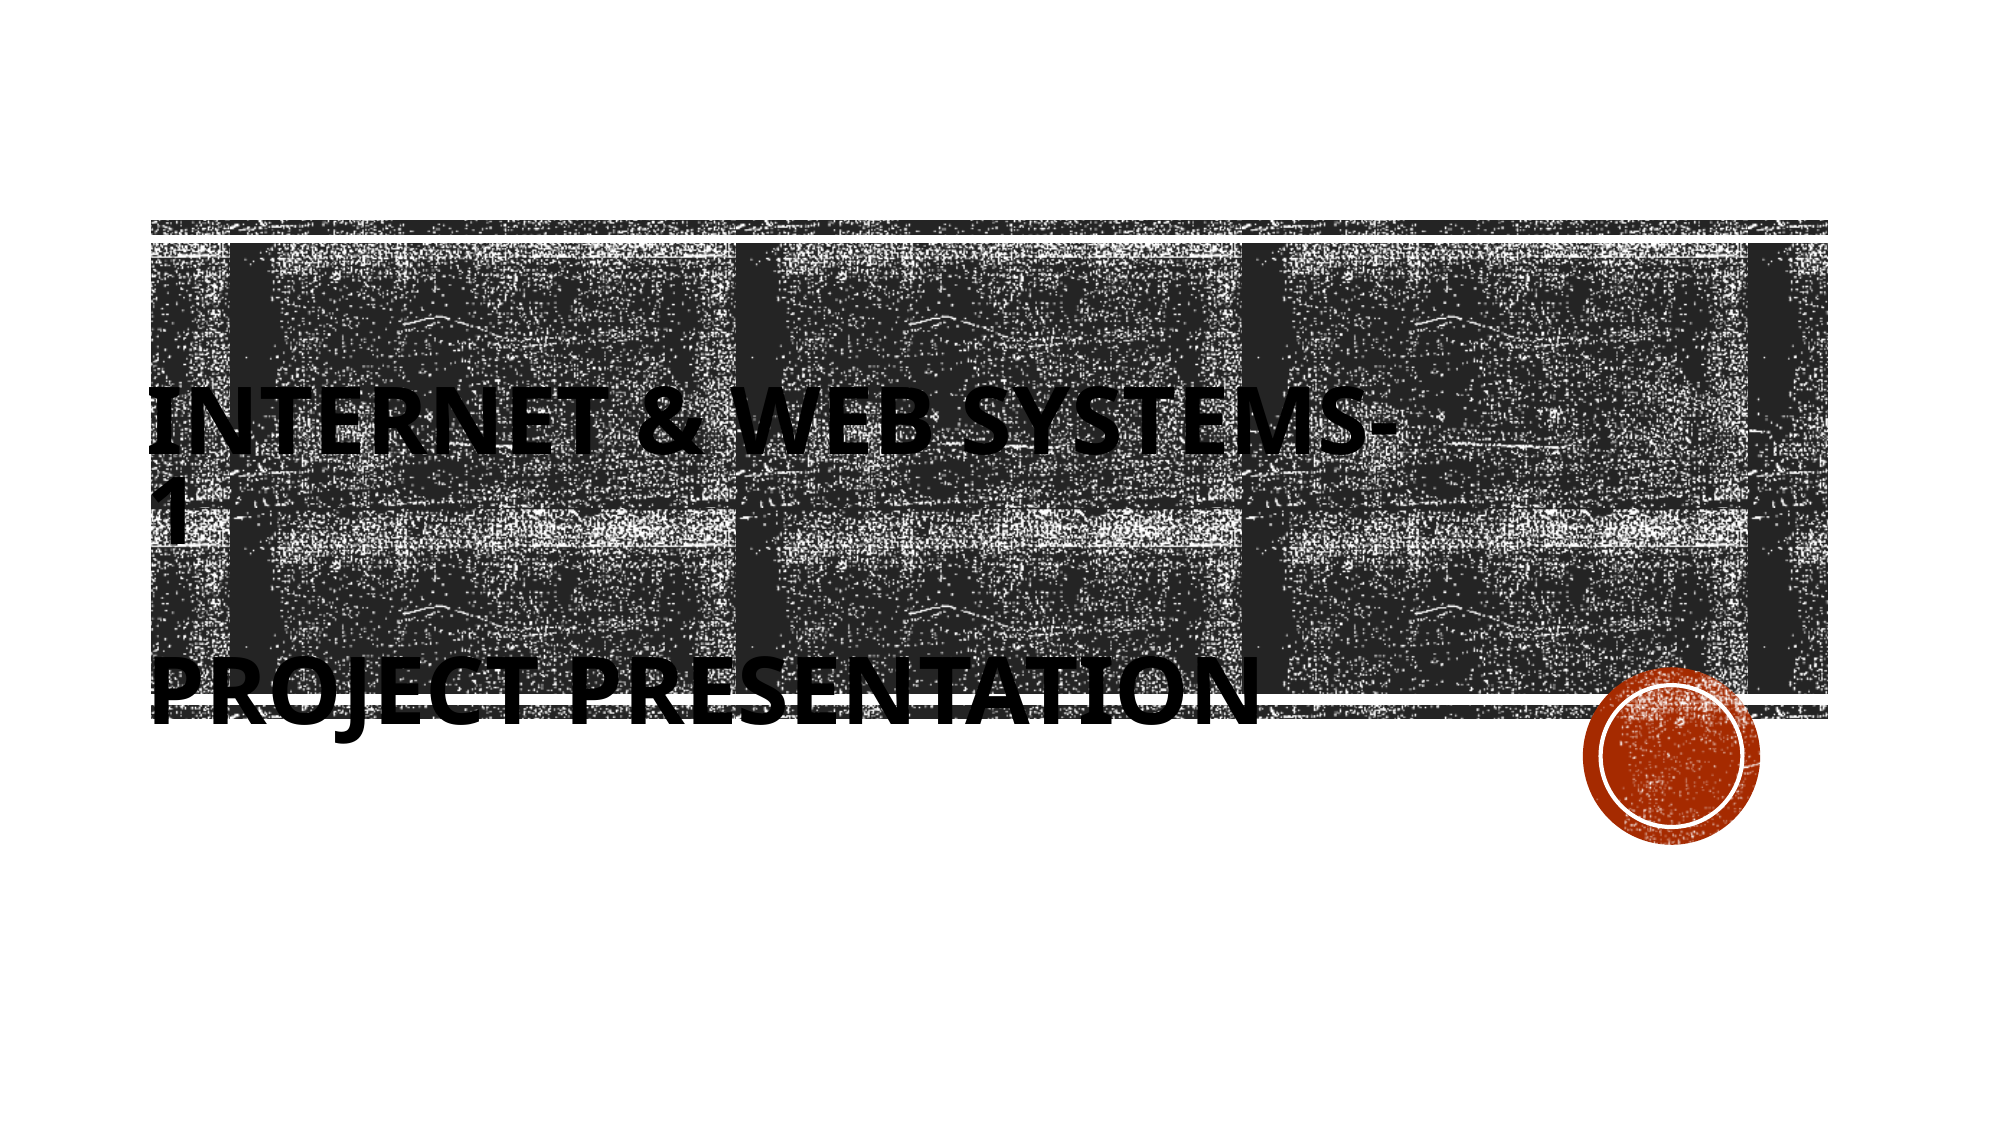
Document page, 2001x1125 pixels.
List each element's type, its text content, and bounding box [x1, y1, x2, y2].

title Internet & web Systems-1 Project Presentation [131, 449, 1462, 676]
